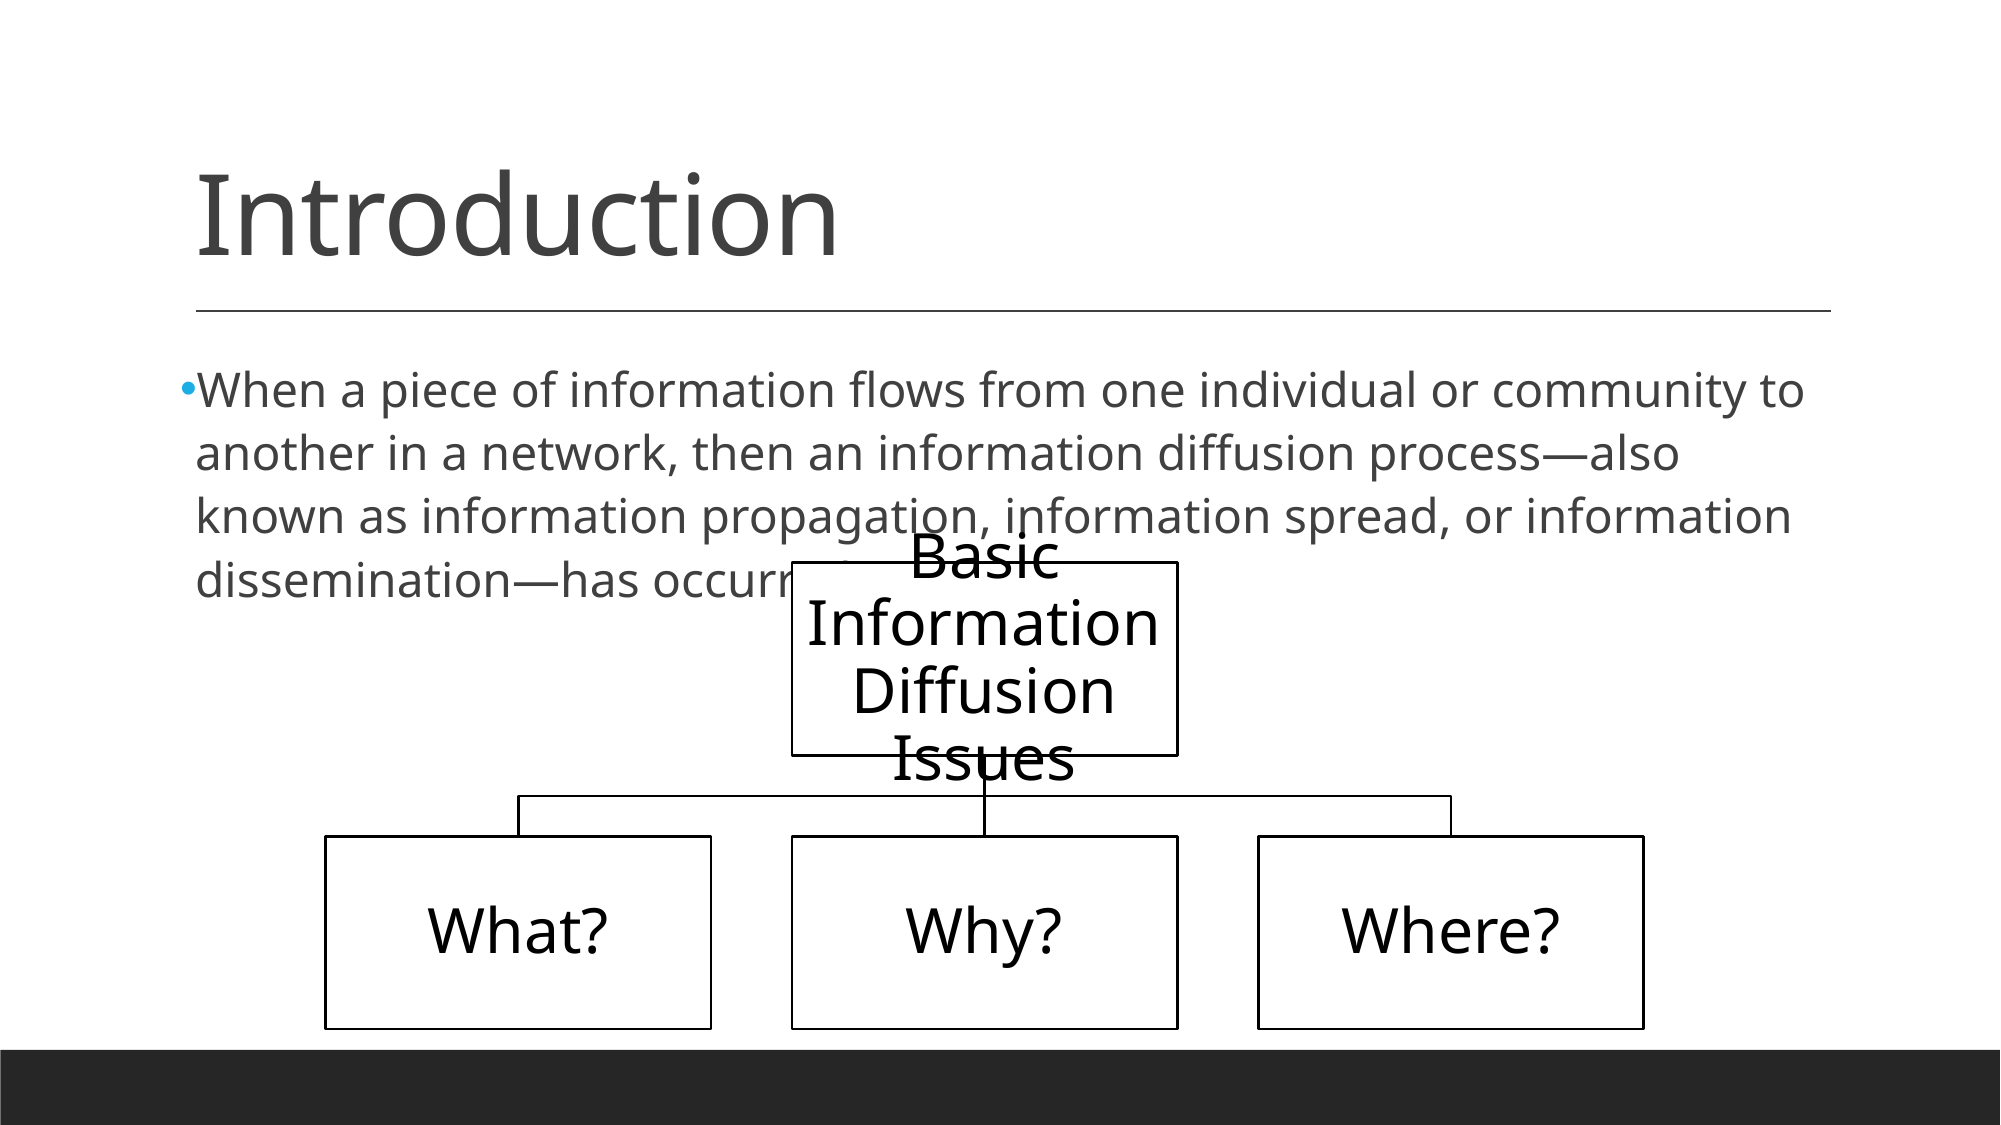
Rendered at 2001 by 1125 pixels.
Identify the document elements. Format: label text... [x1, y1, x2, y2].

title Introduction [180, 47, 1830, 285]
list When a piece of information flows from one individual or community to another in a network, then an information diffusion process—also known as information propagation, information spread, or information dissemination—has occurred [180, 345, 1830, 963]
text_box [324, 495, 1645, 1097]
